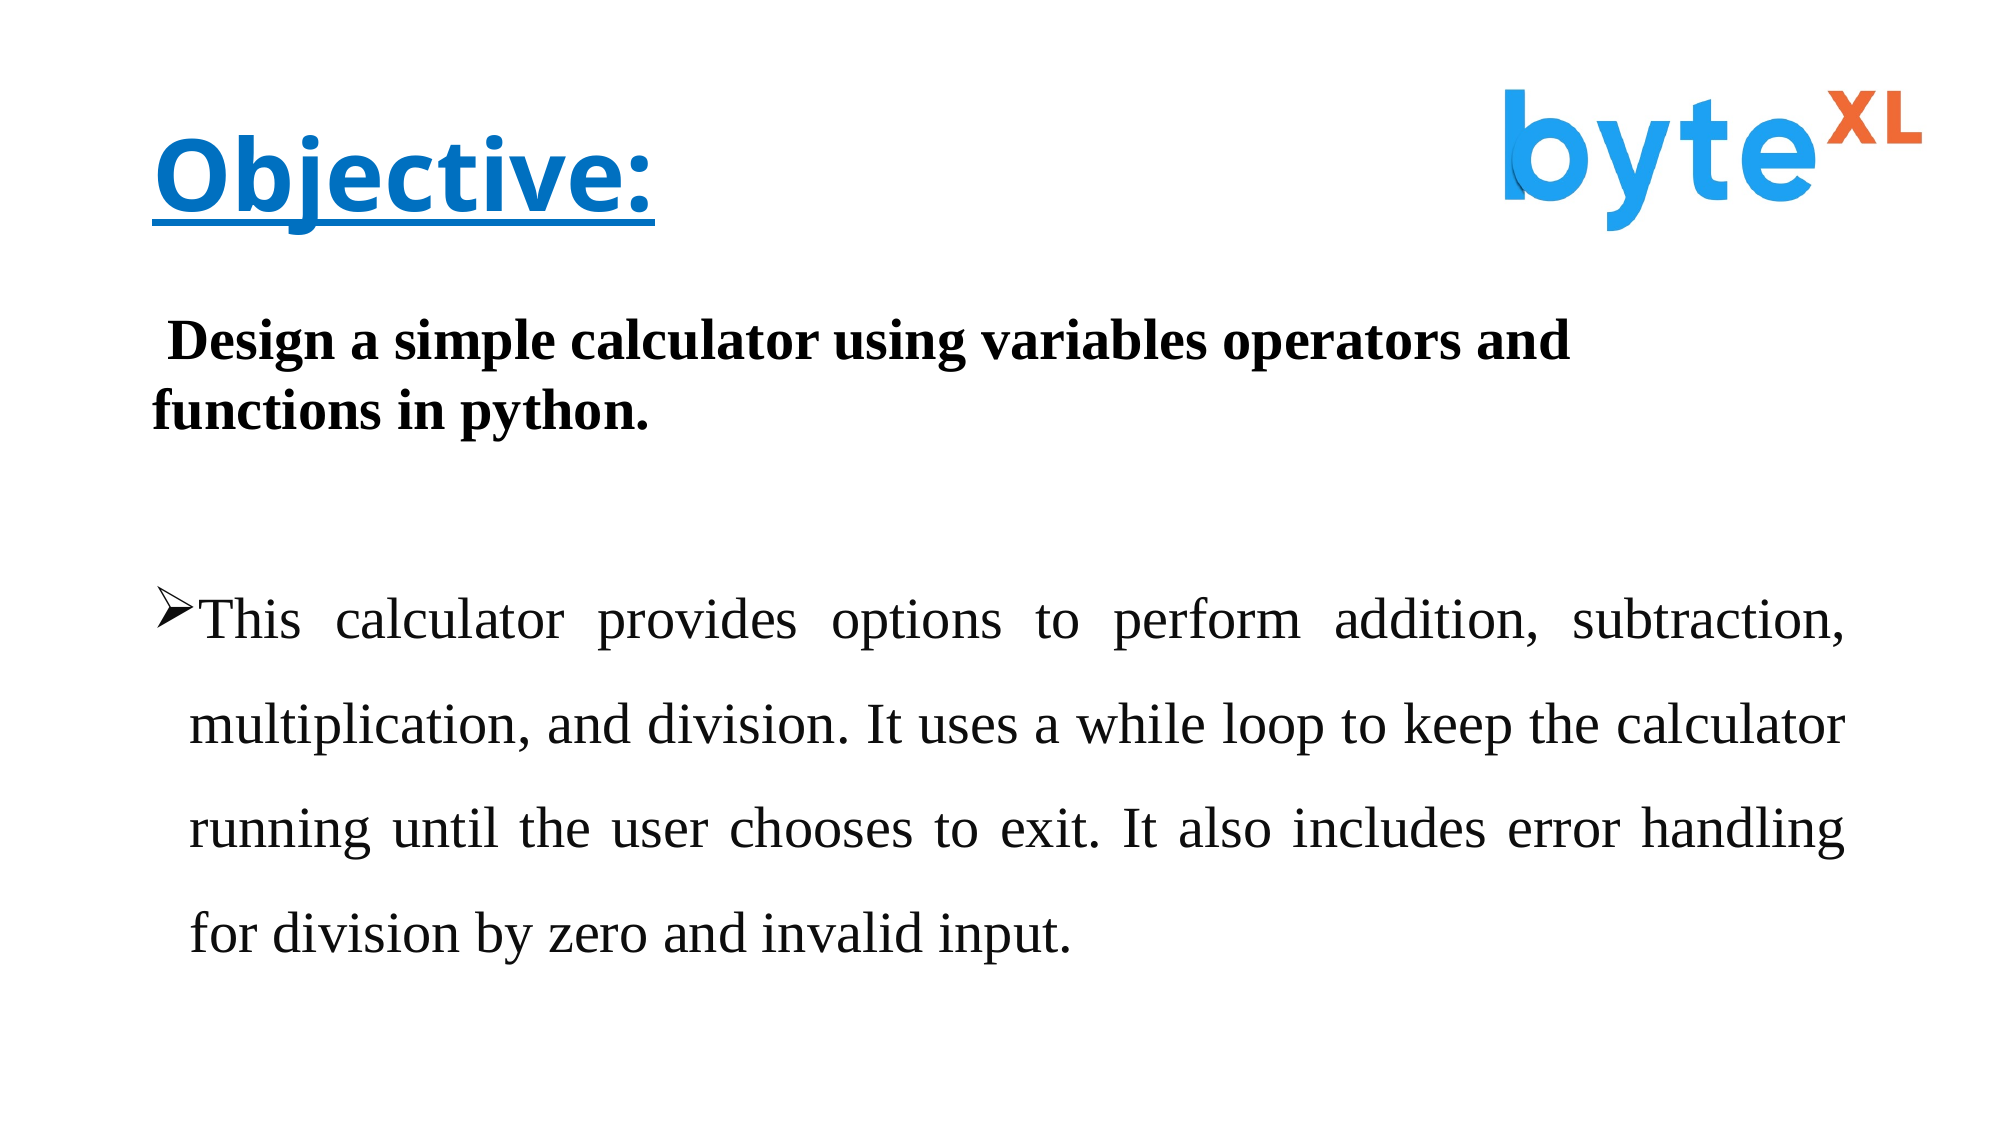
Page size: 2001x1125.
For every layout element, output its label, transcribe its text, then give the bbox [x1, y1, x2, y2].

picture [1485, 62, 1927, 234]
list This calculator provides options to perform addition, subtraction, multiplication, and division. It uses a while loop to keep the calculator running until the user chooses to exit. It also includes error handling for division by zero and invalid input. [137, 537, 1863, 1014]
title Objective: Design a simple calculator using variables operators and functions in python. [137, 59, 1863, 537]
